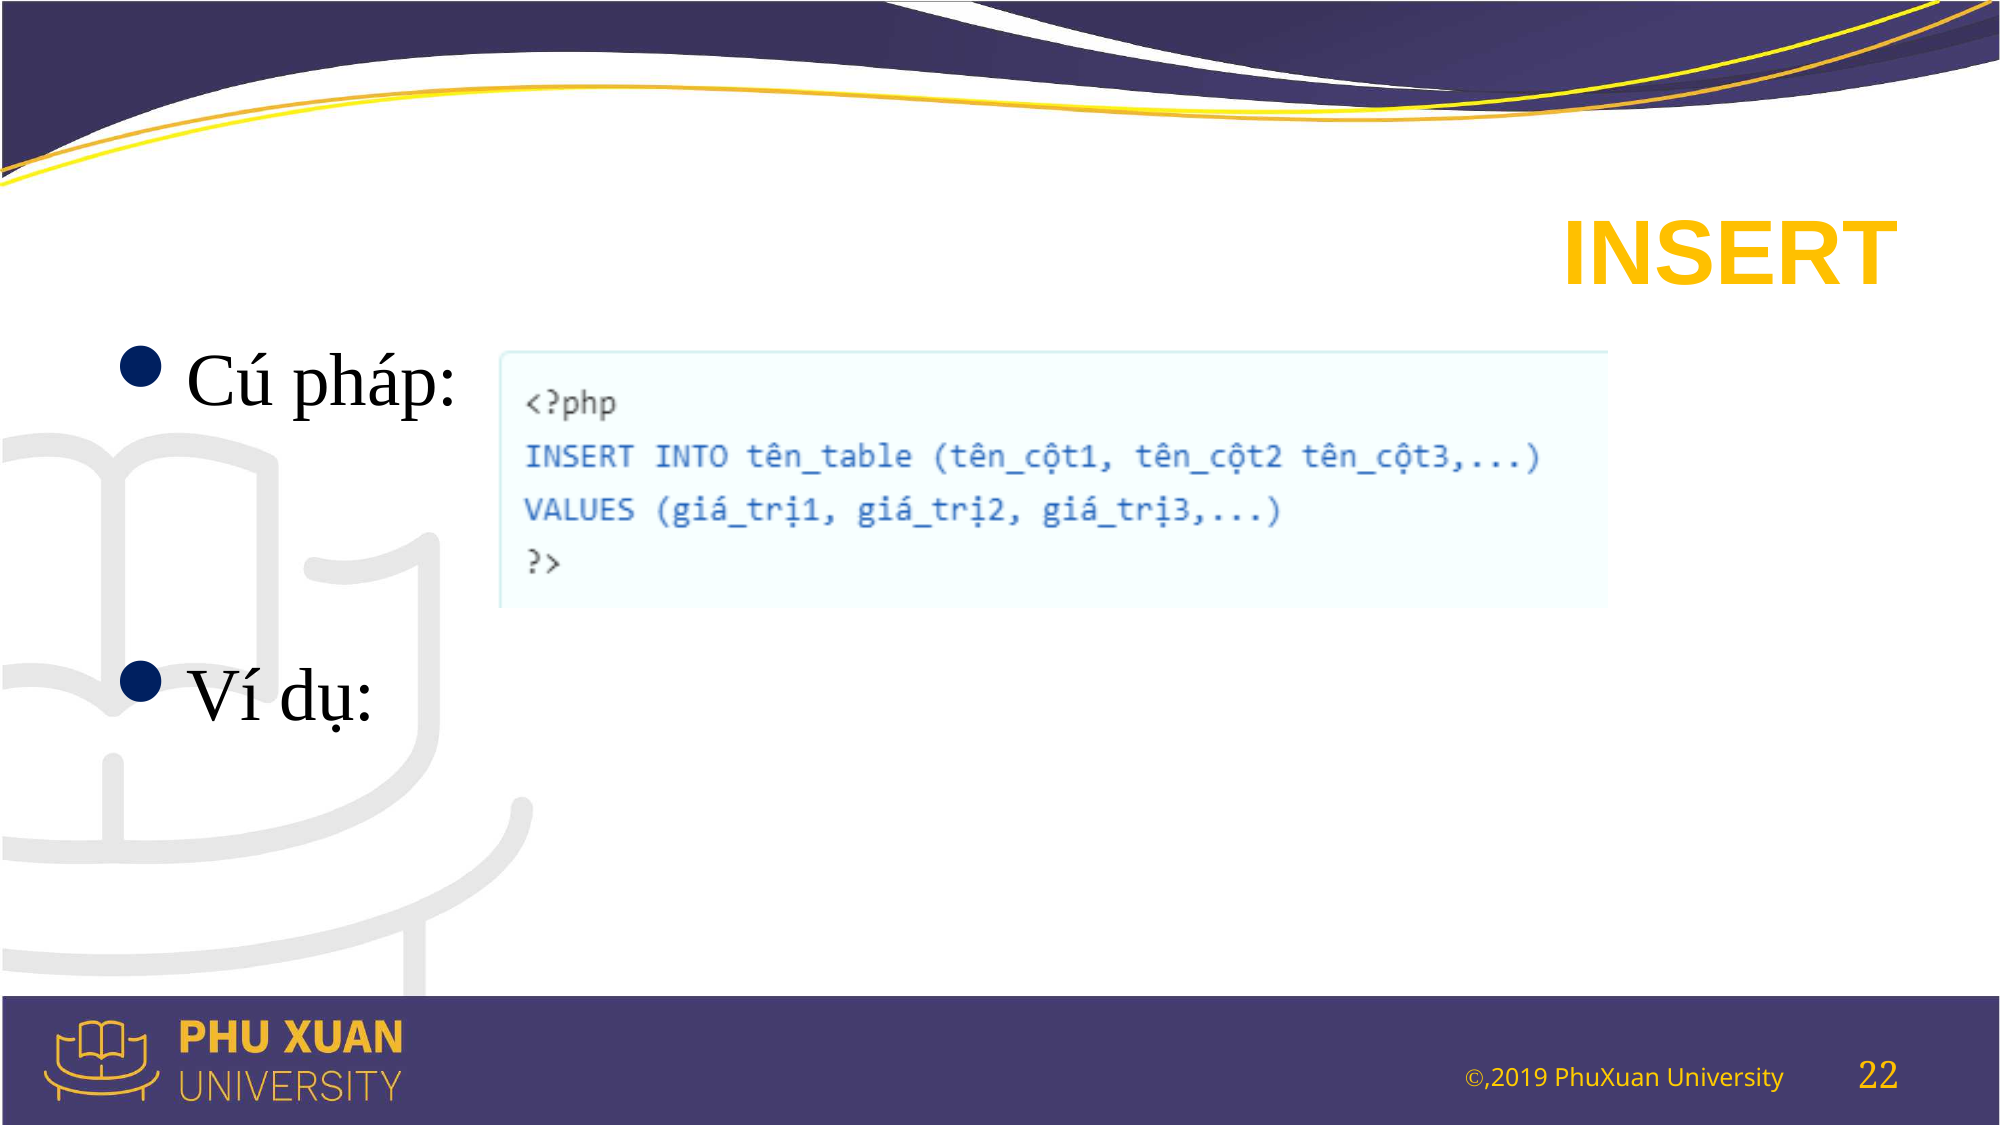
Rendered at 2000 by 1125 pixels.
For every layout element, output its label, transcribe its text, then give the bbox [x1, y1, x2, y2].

slide_number 22 [1732, 1042, 1900, 1103]
picture [0, 0, 2000, 1125]
list Cú pháp: Ví dụ: [99, 322, 1900, 1043]
title INSERT [99, 115, 1900, 304]
